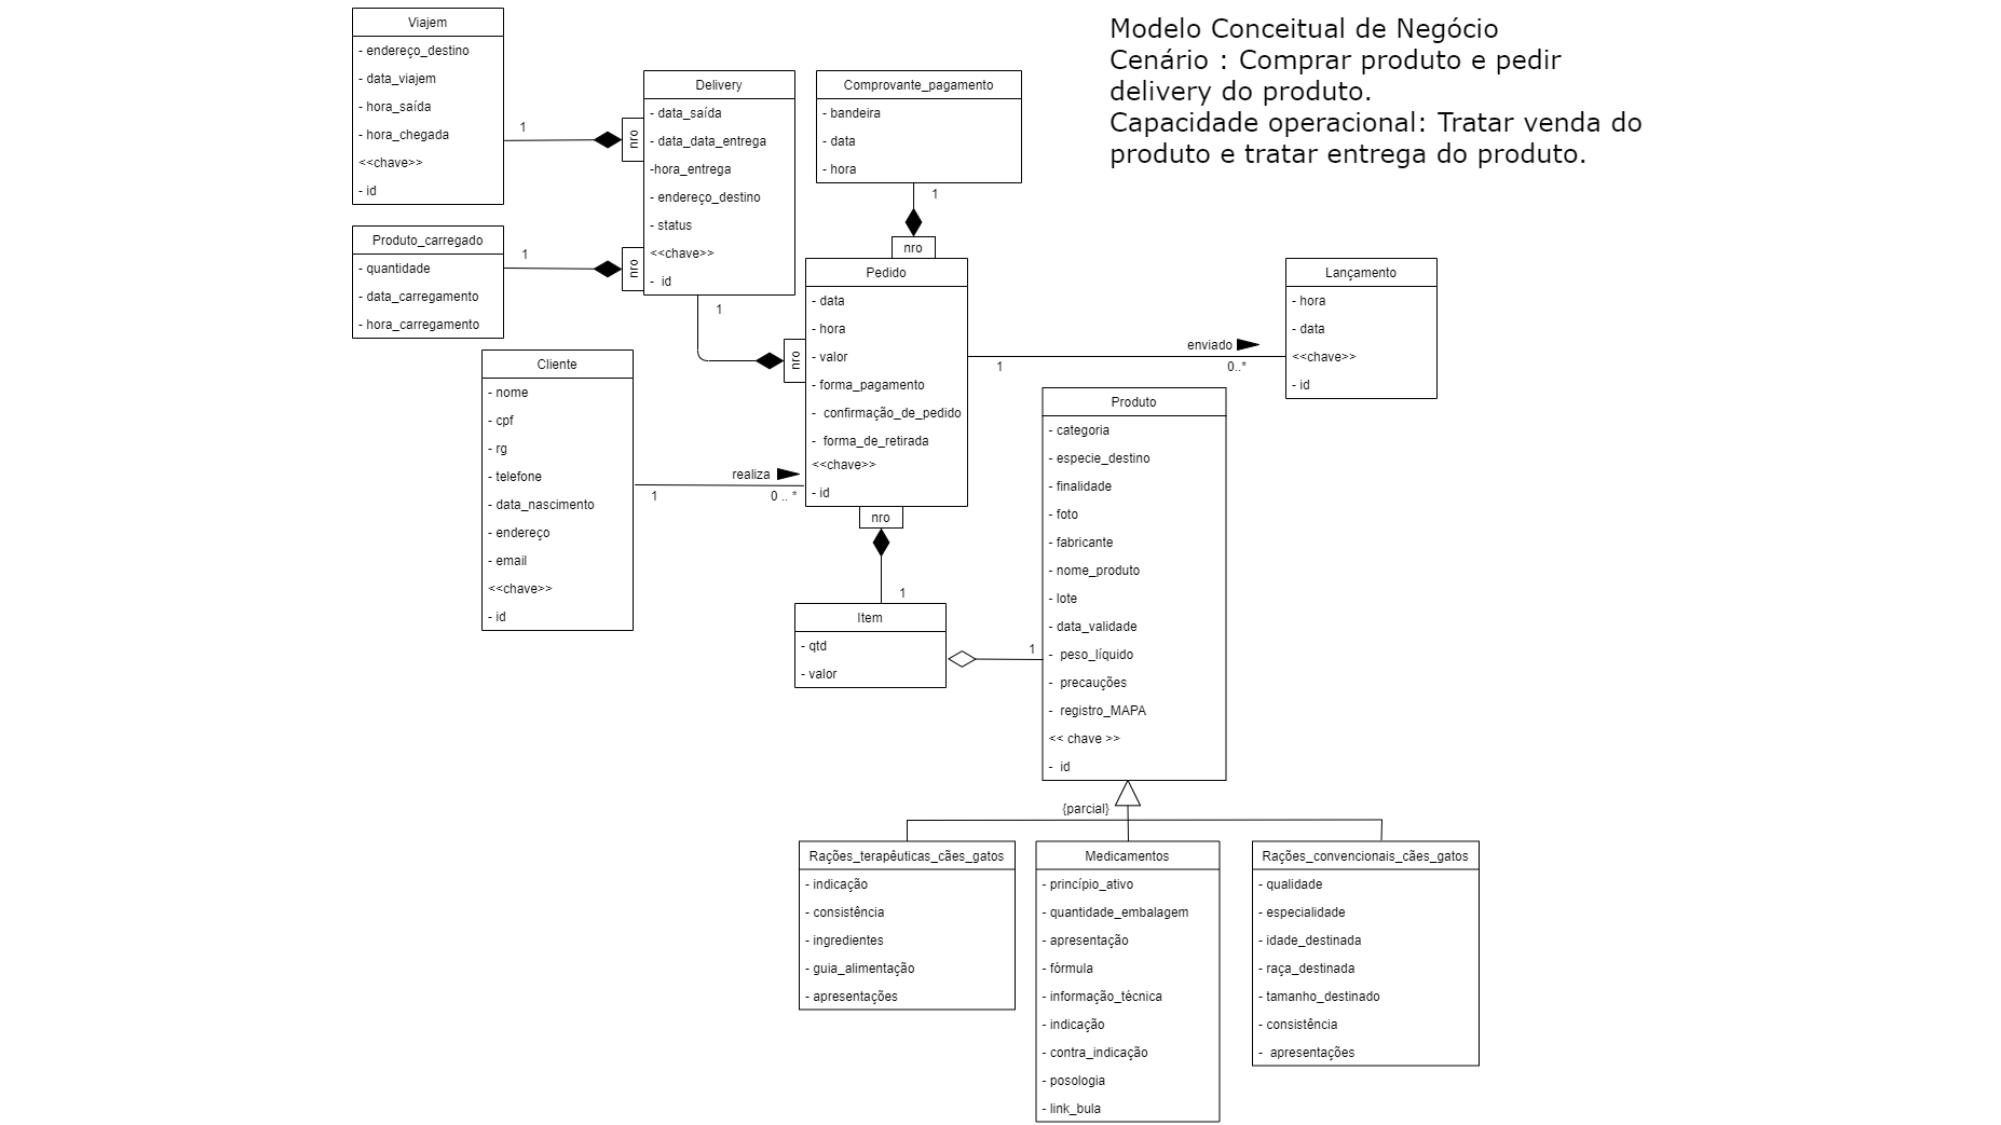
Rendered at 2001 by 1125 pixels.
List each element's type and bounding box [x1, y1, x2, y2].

picture [352, 0, 1648, 1125]
